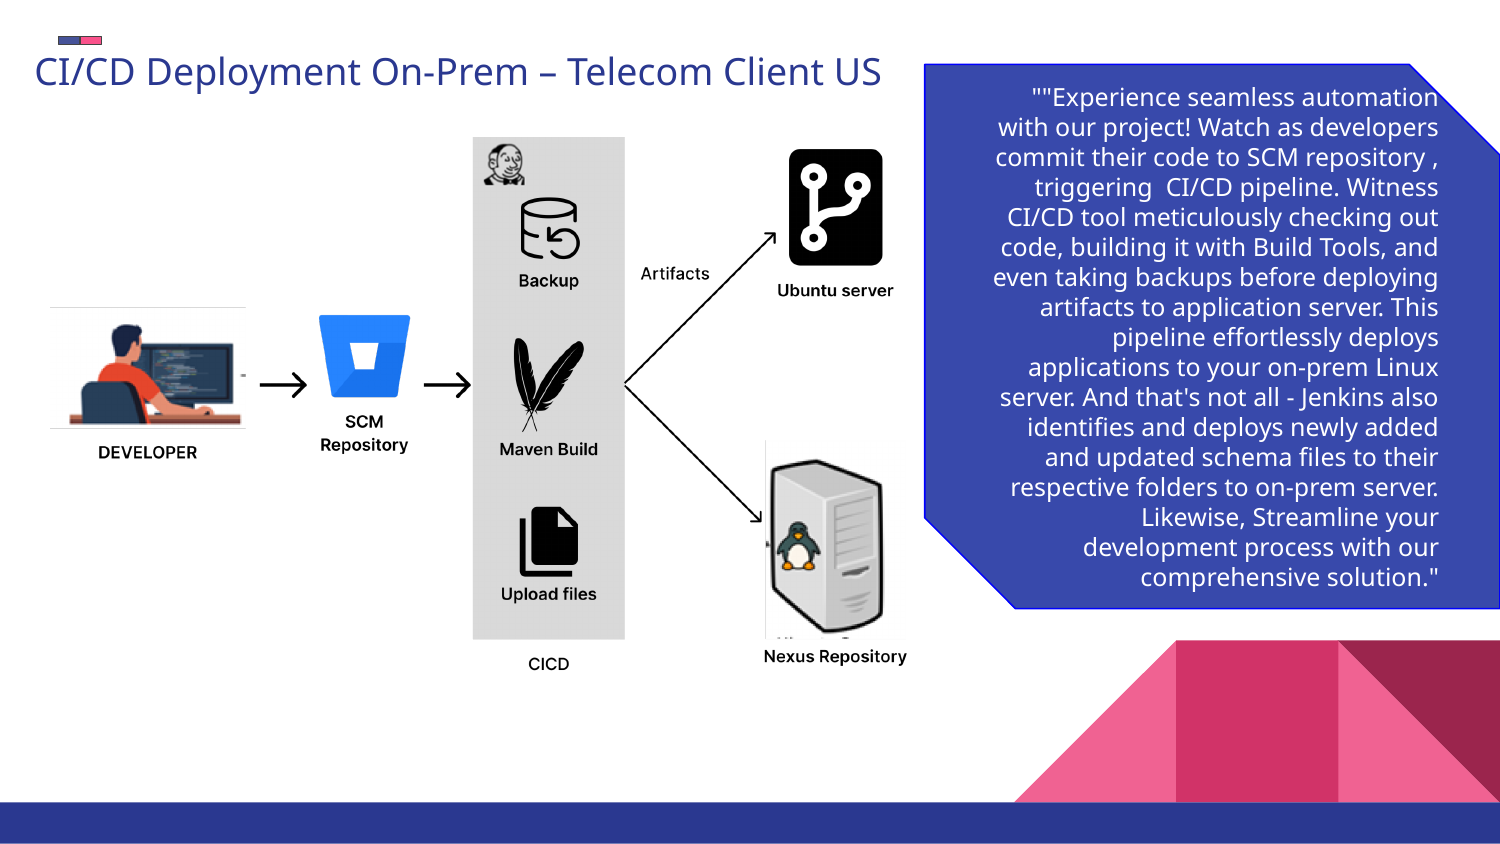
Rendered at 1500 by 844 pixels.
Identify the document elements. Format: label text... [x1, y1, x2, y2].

text_box CI/CD Deployment On-Prem – Telecom Client US [32, 46, 942, 94]
text_box ""Experience seamless automation with our project! Watch as developers commit their code to SCM repository , triggering CI/CD pipeline. Witness CI/CD tool meticulously checking out code, building it with Build Tools, and even taking backups before deploying artifacts to application server. This pipeline effortlessly deploys applications to your on-prem Linux server. And that's not all - Jenkins also identifies and deploys newly added and updated schema files to their respective folders to on-prem server. Likewise, Streamline your development process with our comprehensive solution." [924, 64, 1500, 609]
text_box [57, 36, 102, 46]
picture [49, 136, 907, 710]
